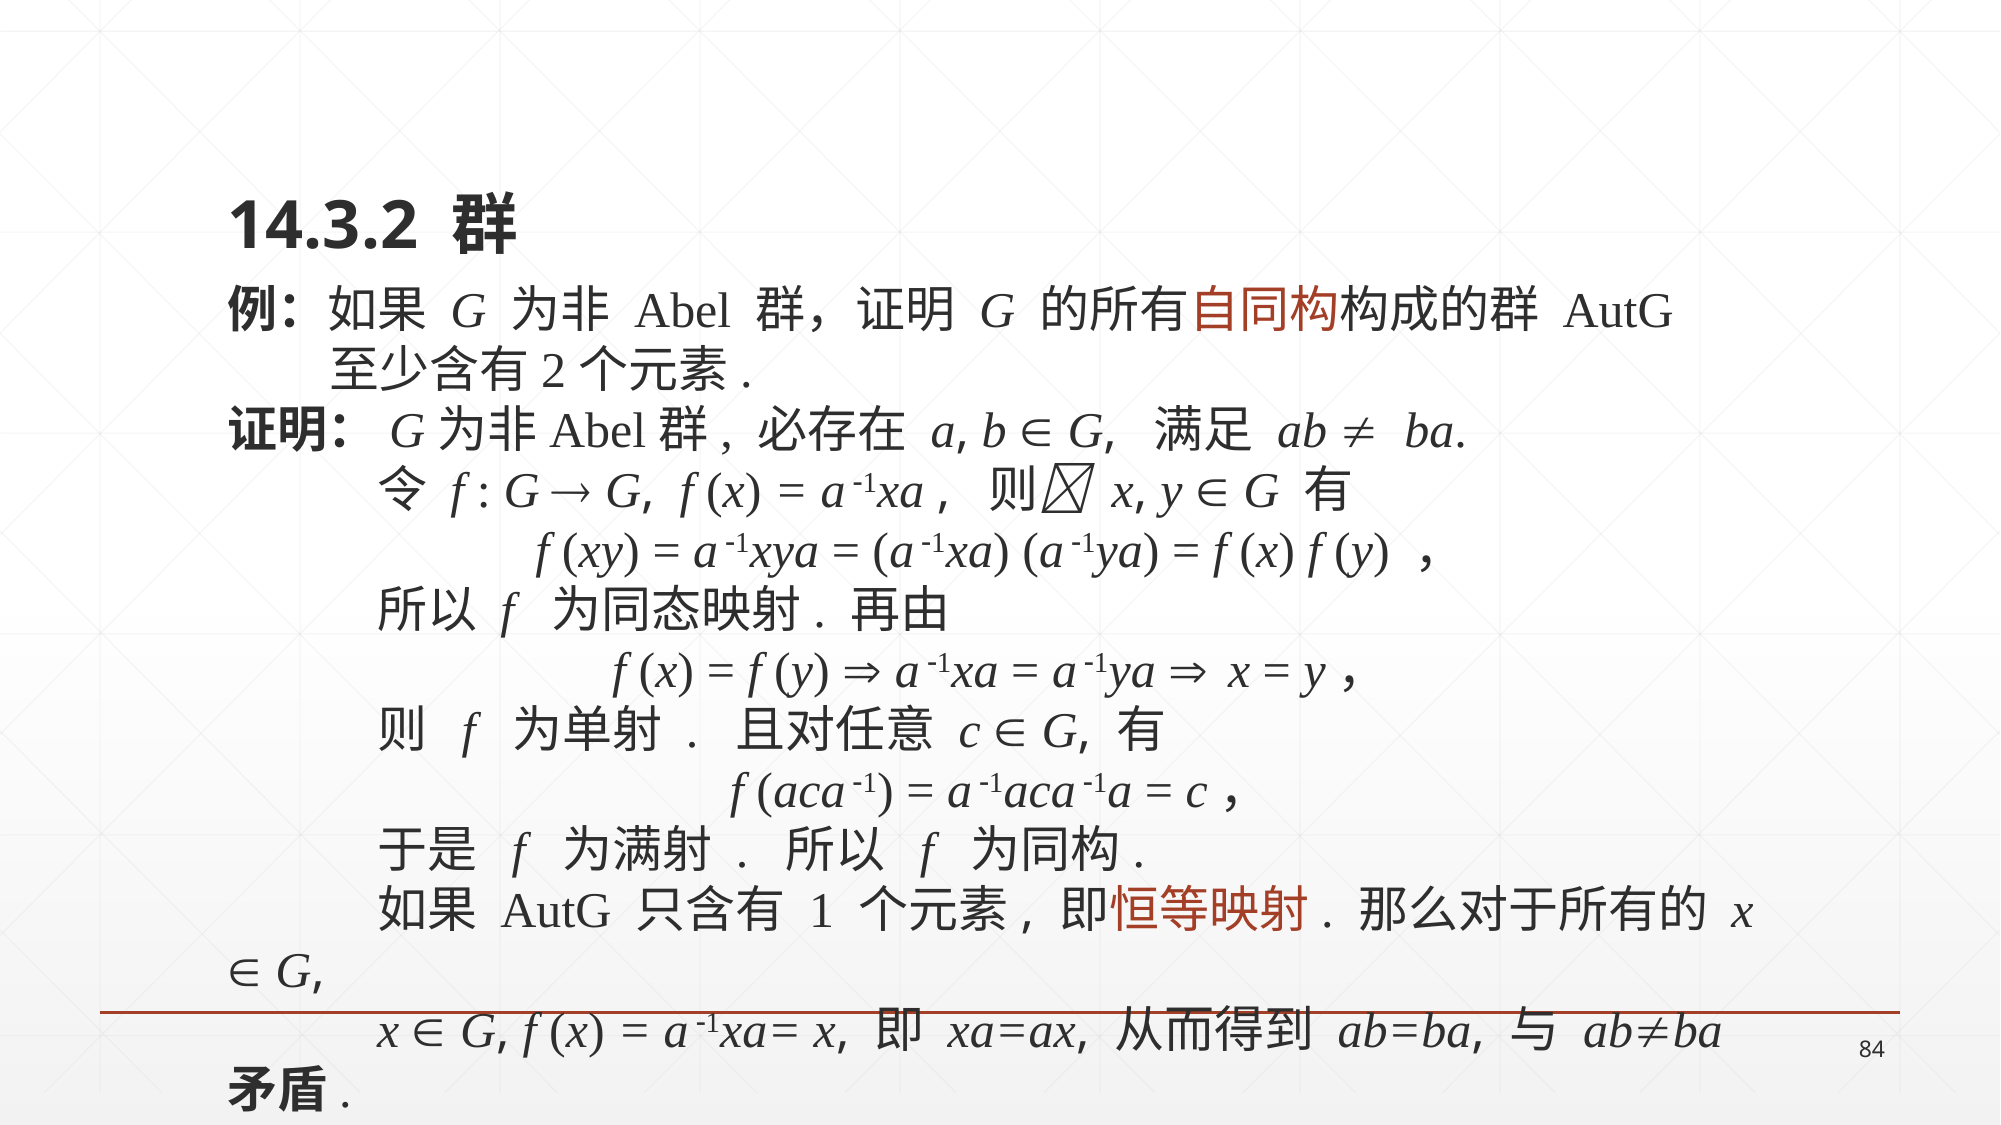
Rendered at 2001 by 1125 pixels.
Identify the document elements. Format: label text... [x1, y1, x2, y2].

text_box 14.3.2 群 [212, 82, 1788, 271]
text_box 例：如果 G 为非 Abel 群，证明 G 的所有自同构构成的群 AutG 至少含有2个元素. 证明：G为非Abel群, 必存在 a, b  G, 满足 ab  ba. 令 f : G  G, f (x) = a 1xa , 则 x, y  G 有 f (xy) = a 1xya = (a 1xa) (a 1ya) = f (x) f (y) ， 所以 f 为同态映射. 再由 f (x) = f (y)  a 1xa = a 1ya  x = y， 则 f 为单射 . 且对任意 c  G, 有 f (aca 1) = a 1aca 1a = c， 于是 f 为满射 . 所以 f 为同构. 如果 AutG 只含有 1 个元素, 即恒等映射. 那么对于所有的 x  G, x  G, f (x) = a 1xa= x, 即 xa=ax, 从而得到 ab=ba, 与 abba矛盾. [212, 271, 1788, 1125]
slide_number 84 [1788, 1031, 1901, 1069]
